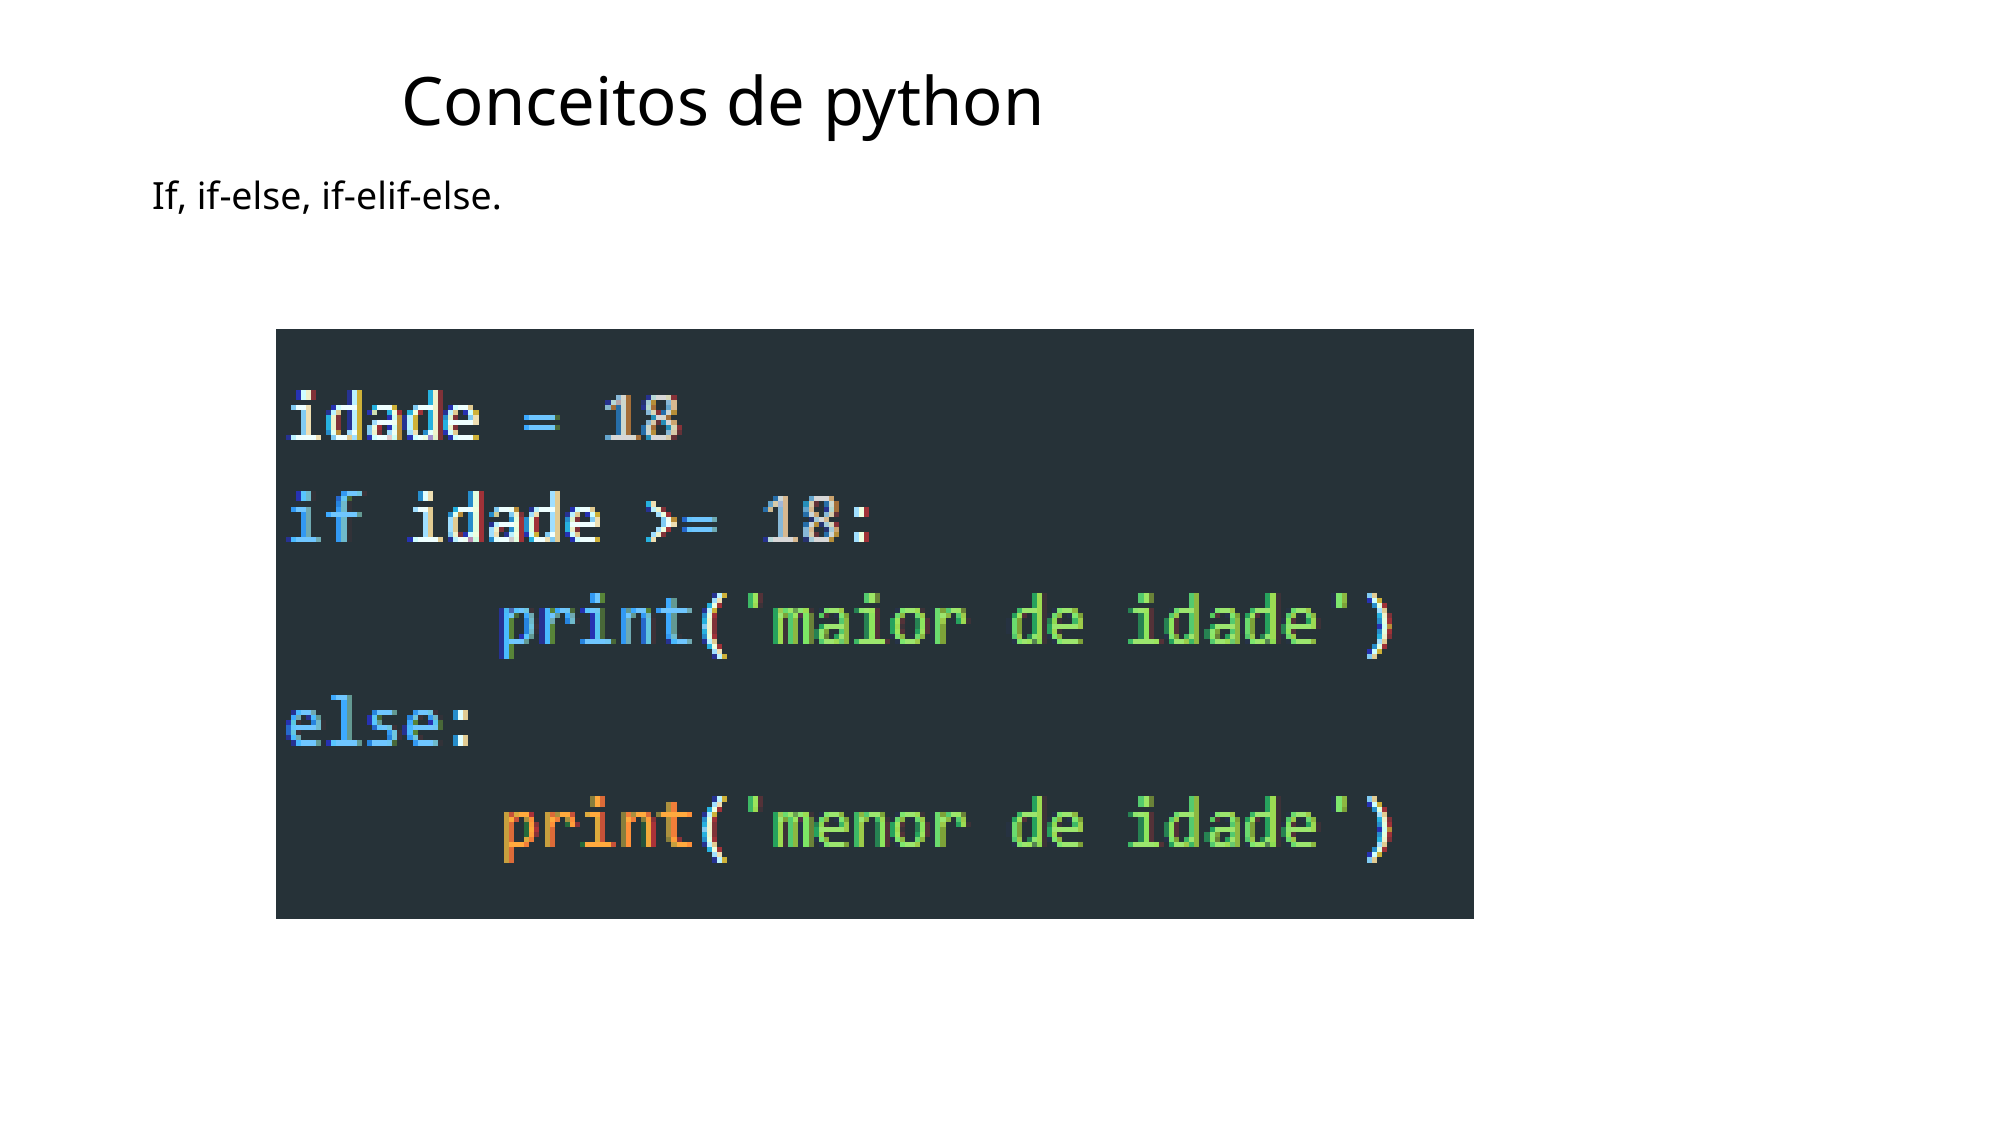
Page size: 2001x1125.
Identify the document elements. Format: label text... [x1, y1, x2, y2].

picture [276, 329, 1475, 919]
text_box If, if-else, if-elif-else. [137, 164, 1882, 225]
list [137, 229, 1863, 1008]
title Conceitos de python [137, 59, 1863, 148]
